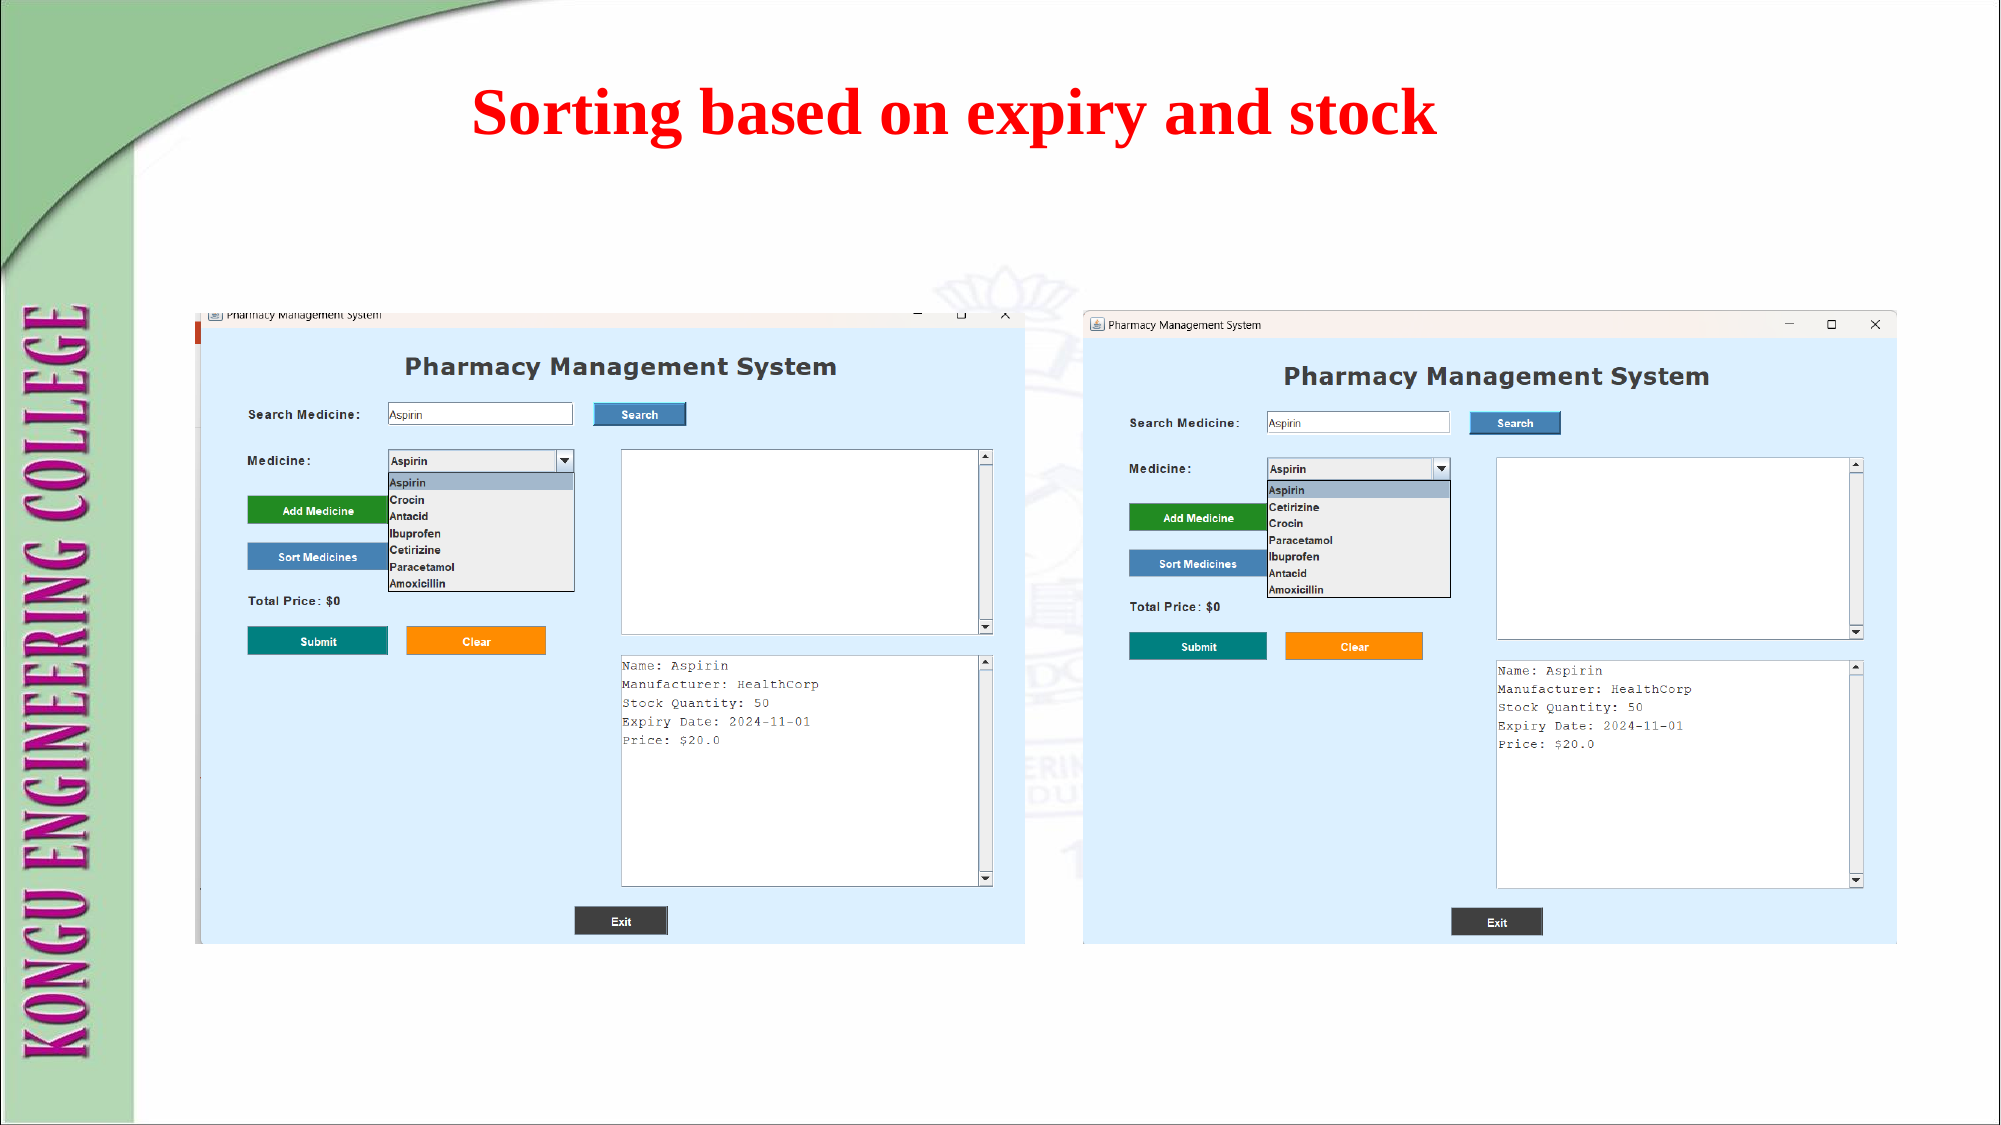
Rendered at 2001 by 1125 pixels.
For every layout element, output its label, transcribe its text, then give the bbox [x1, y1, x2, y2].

text_box Sorting based on expiry and stock [416, 60, 1511, 156]
picture [0, 0, 2001, 1125]
